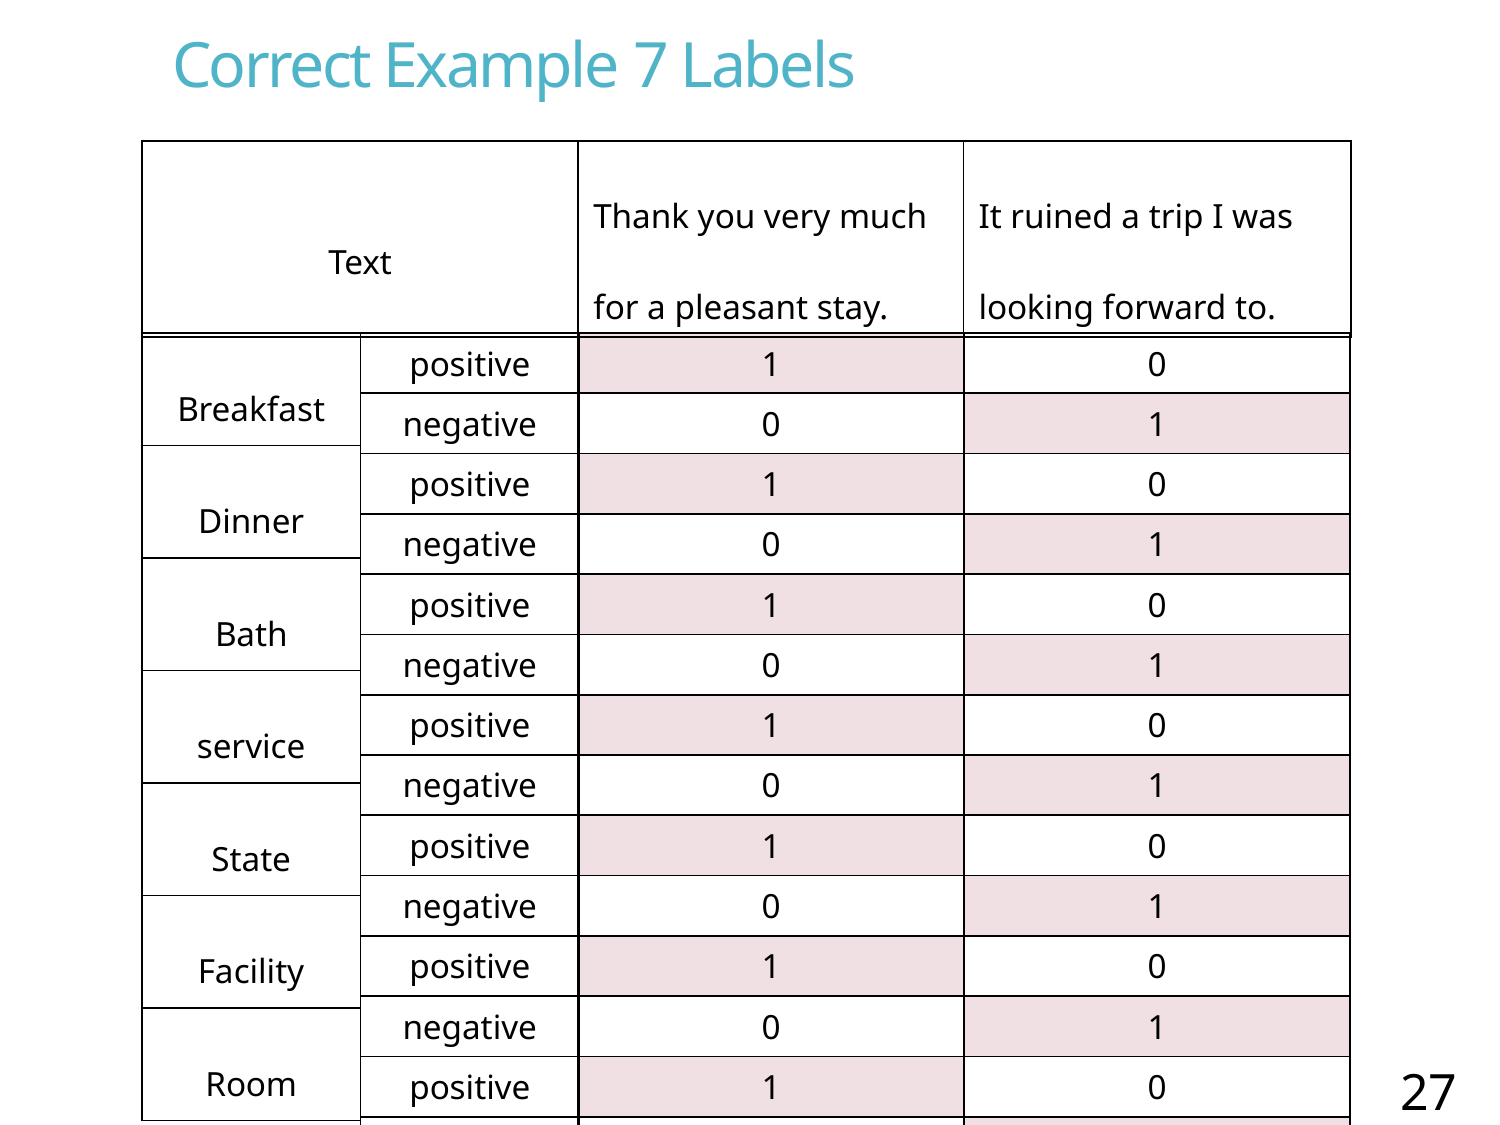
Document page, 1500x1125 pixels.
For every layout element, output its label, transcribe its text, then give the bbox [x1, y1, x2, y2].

table_cell negative [361, 394, 578, 453]
table_cell 1 [965, 756, 1349, 814]
table_cell 0 [580, 394, 963, 453]
table_header Thank you very much for a pleasant stay. [579, 142, 963, 336]
table_cell 0 [580, 756, 963, 814]
table_cell 1 [580, 696, 963, 754]
table_cell negative [361, 876, 578, 935]
table_cell 1 [580, 1057, 963, 1116]
table_cell 0 [580, 1118, 963, 1125]
table_header 1 [580, 338, 963, 392]
table_header positive [361, 338, 578, 392]
table_header It ruined a trip I was looking forward to. [964, 142, 1350, 336]
table_cell 1 [580, 575, 963, 634]
table_cell 0 [965, 696, 1349, 754]
table_header 0 [965, 338, 1349, 392]
table_cell positive [361, 937, 578, 995]
table_cell negative [361, 1118, 578, 1125]
table_header Breakfast [143, 338, 360, 445]
table_cell 0 [580, 515, 963, 573]
table_cell negative [361, 635, 578, 694]
table_cell 1 [965, 997, 1349, 1056]
text_box 27 [1281, 1046, 1472, 1125]
table_cell 0 [580, 997, 963, 1056]
table_cell 0 [580, 876, 963, 935]
table_cell 0 [965, 937, 1349, 995]
table_cell 0 [965, 454, 1349, 513]
table_cell negative [361, 997, 578, 1056]
table_cell positive [361, 1057, 578, 1116]
table_header Text [143, 142, 577, 336]
table_cell positive [361, 696, 578, 754]
table_cell 1 [965, 394, 1349, 453]
table_cell 1 [965, 635, 1349, 694]
table_cell negative [361, 515, 578, 573]
table_cell State [143, 784, 360, 895]
table_cell Facility [143, 896, 360, 1007]
table_cell 0 [965, 1057, 1281, 1116]
table_cell positive [361, 575, 578, 634]
table_cell 1 [965, 515, 1349, 573]
table_cell 0 [965, 816, 1349, 875]
table_cell 0 [580, 635, 963, 694]
table_cell Dinner [143, 446, 360, 557]
table_cell 1 [580, 937, 963, 995]
table_cell positive [361, 454, 578, 513]
table_cell 1 [580, 816, 963, 875]
table_cell 0 [965, 575, 1349, 634]
table_cell Bath [143, 559, 360, 670]
table_cell service [143, 671, 360, 782]
table_cell Room [143, 1009, 360, 1120]
table_cell 1 [580, 454, 963, 513]
title Correct Example 7 Labels [157, 32, 1002, 102]
table_cell 1 [965, 1118, 1281, 1125]
table_cell negative [361, 756, 578, 814]
table_cell 1 [965, 876, 1349, 935]
table_cell positive [361, 816, 578, 875]
